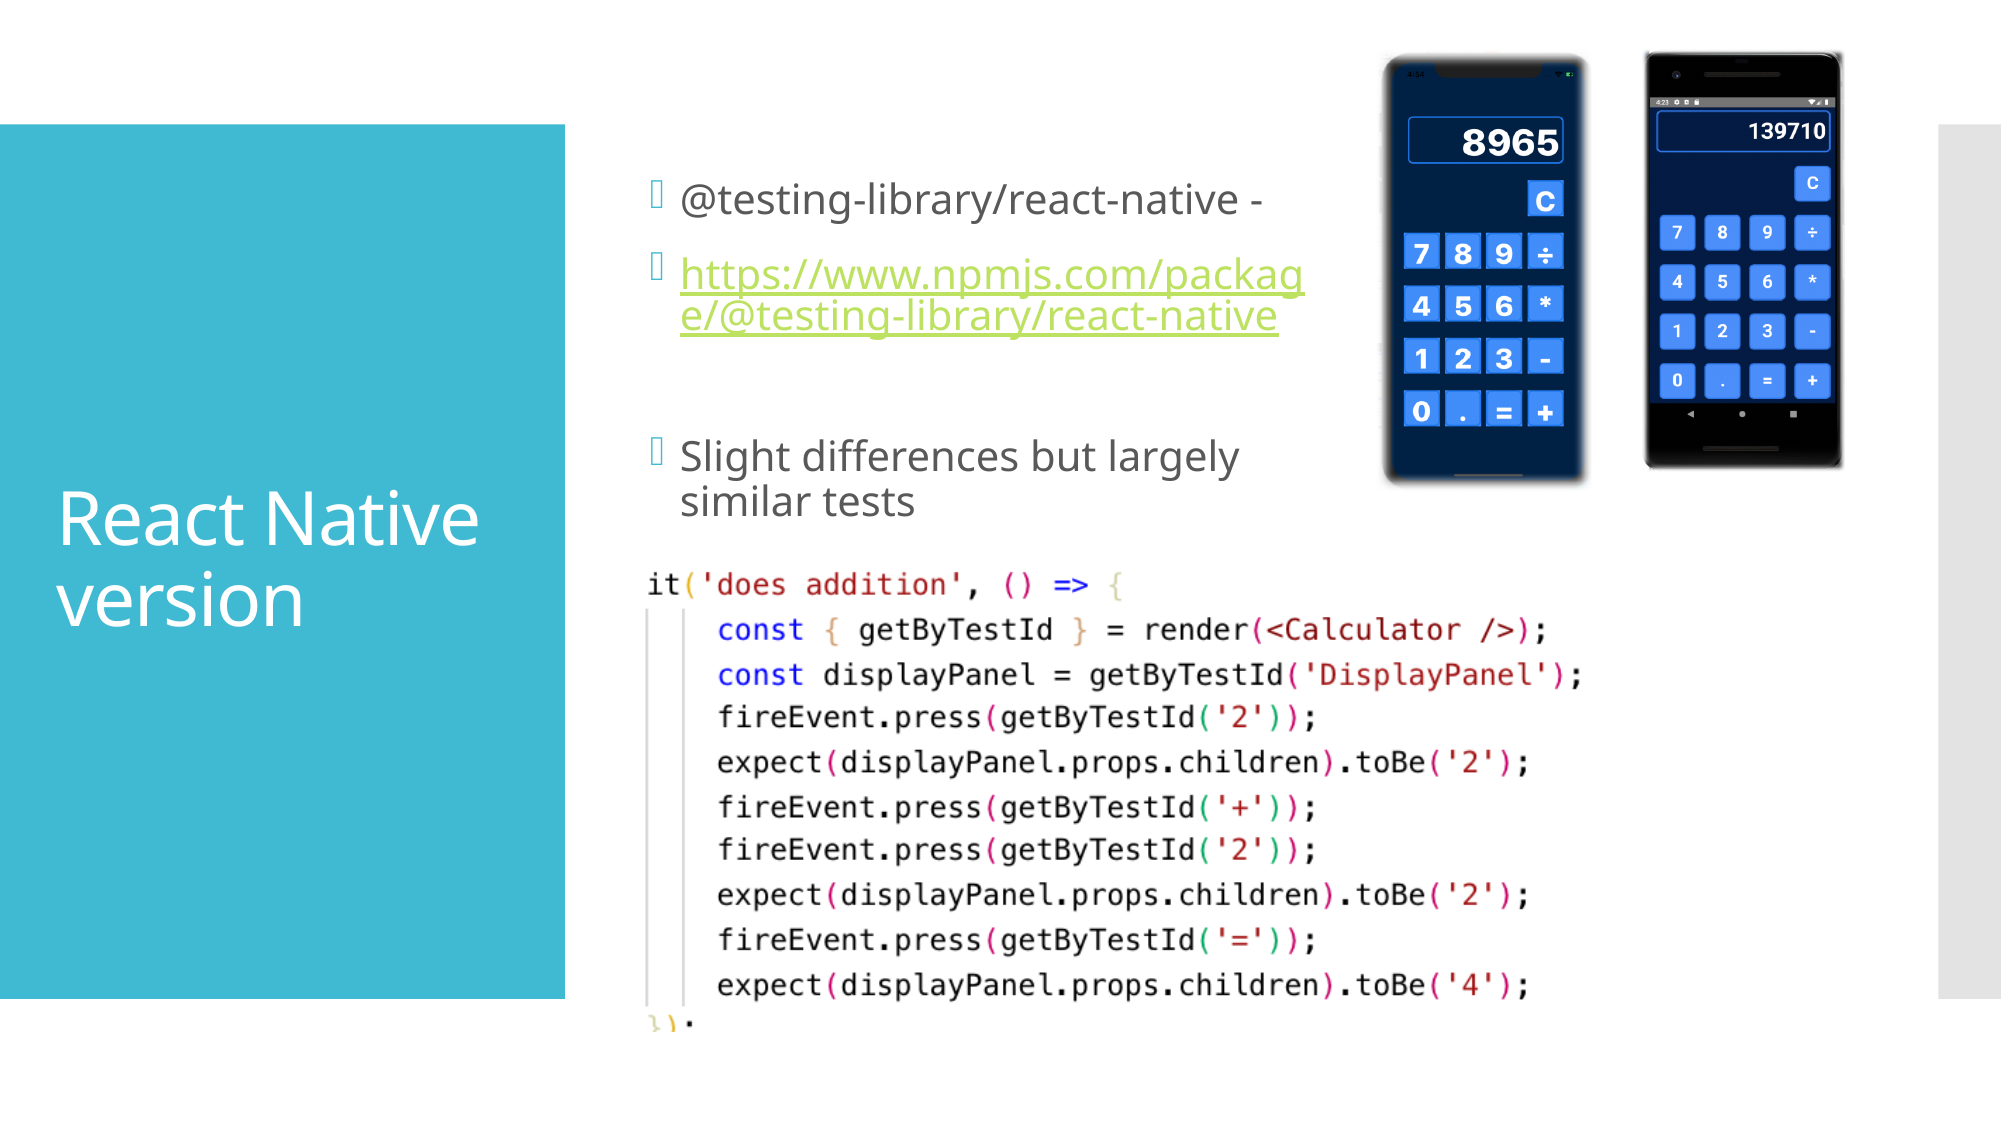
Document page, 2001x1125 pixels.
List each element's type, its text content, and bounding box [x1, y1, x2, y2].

picture [1642, 49, 1845, 472]
picture [625, 561, 1592, 1032]
list @testing-library/react-native - https://www.npmjs.com/package/@testing-library/react-native Slight differences but largely similar tests [634, 141, 1326, 521]
picture [1376, 49, 1592, 496]
title React Native version [41, 184, 525, 940]
